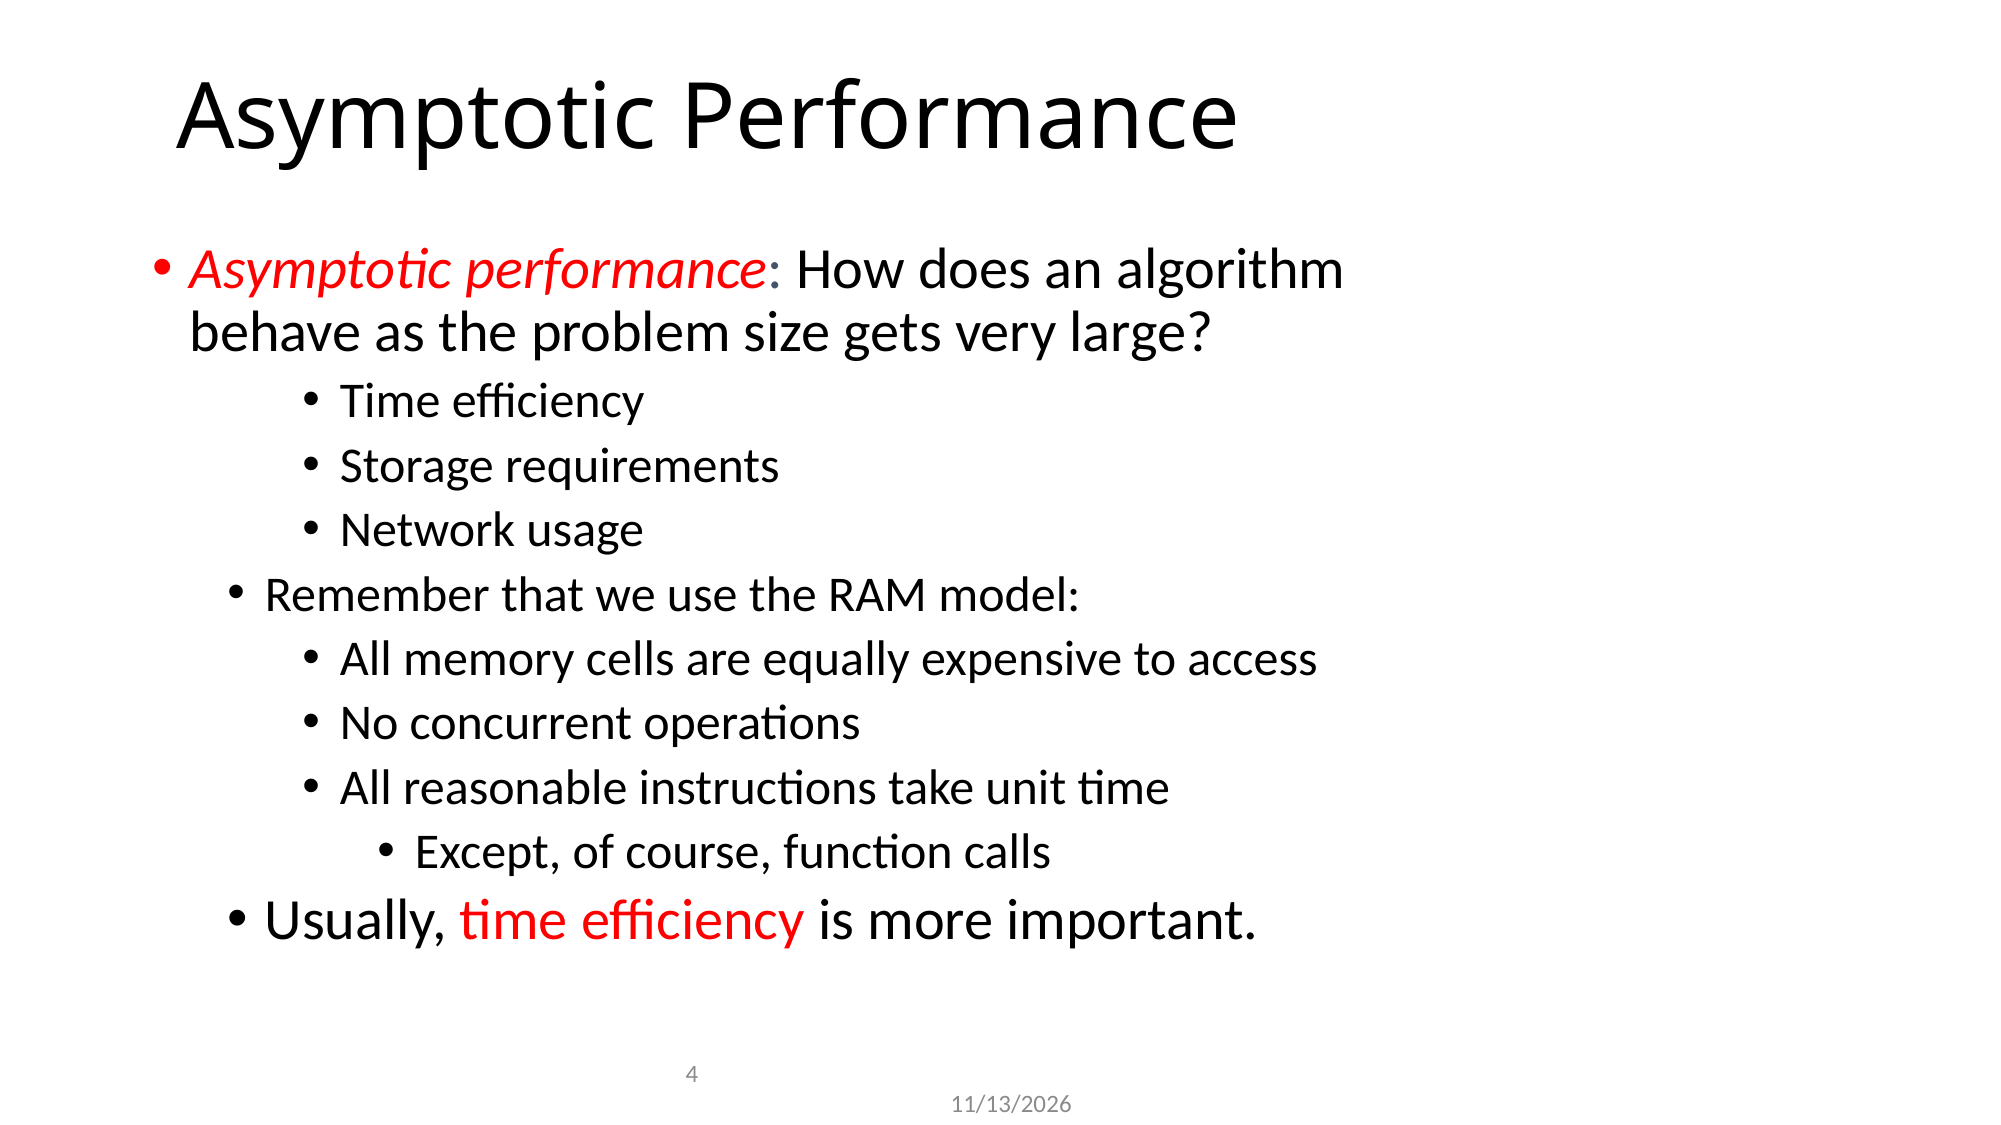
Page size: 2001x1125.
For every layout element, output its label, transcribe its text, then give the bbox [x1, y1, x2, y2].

list Asymptotic performance: How does an algorithm behave as the problem size gets very large? Time efficiency Storage requirements Network usage Remember that we use the RAM model: All memory cells are equally expensive to access No concurrent operations All reasonable instructions take unit time Except, of course, function calls Usually, time efficiency is more important. [137, 231, 1535, 1014]
footer 4 3/2/2021 [662, 1042, 1338, 1103]
title Asymptotic Performance [137, 59, 1863, 177]
